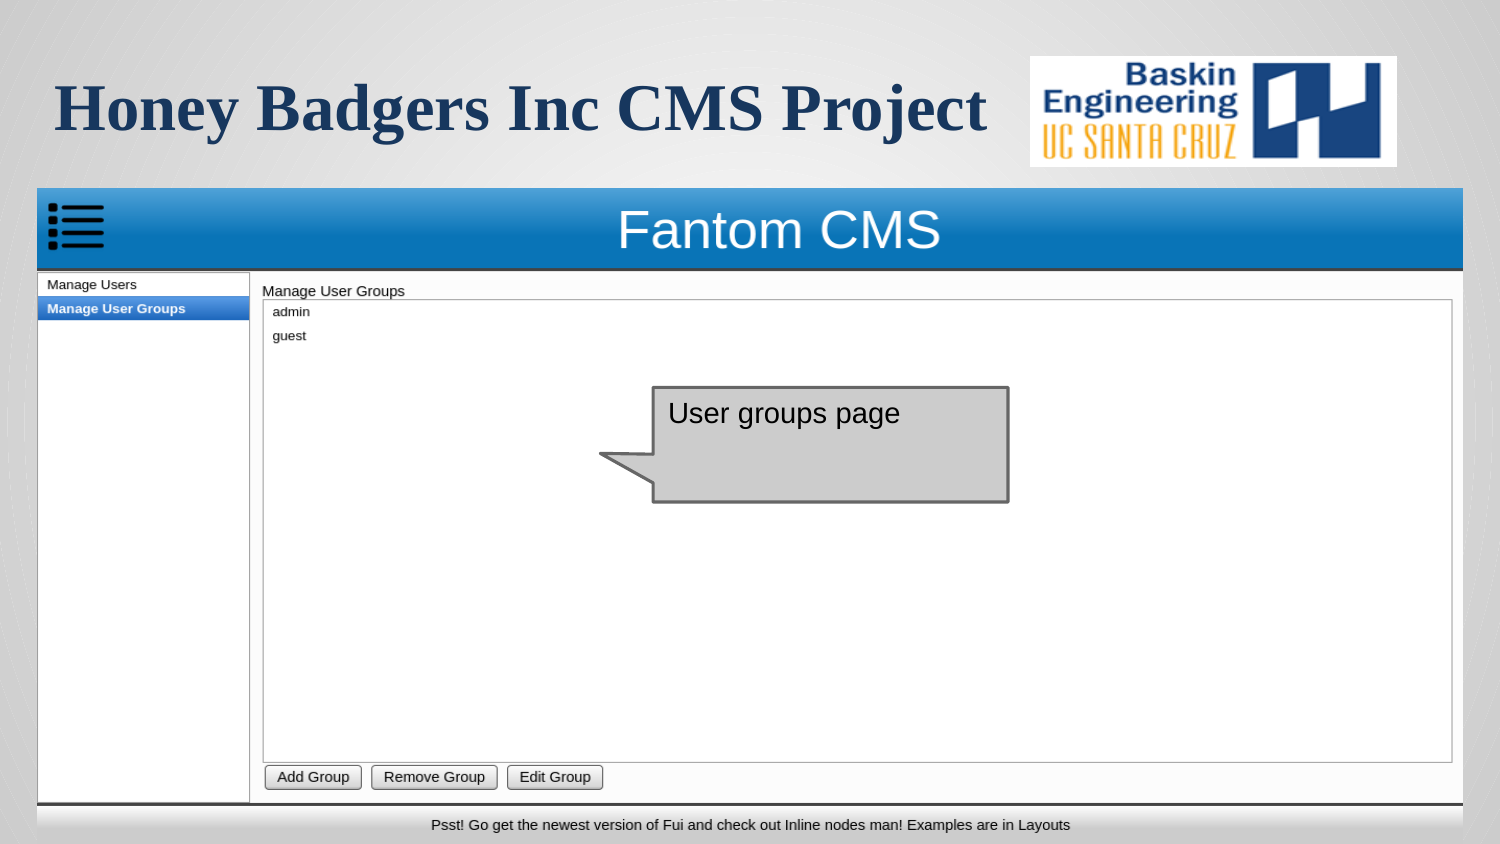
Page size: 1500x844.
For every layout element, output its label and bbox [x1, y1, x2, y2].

picture [37, 188, 1463, 844]
text_box [652, 379, 1009, 510]
picture [1030, 56, 1397, 167]
